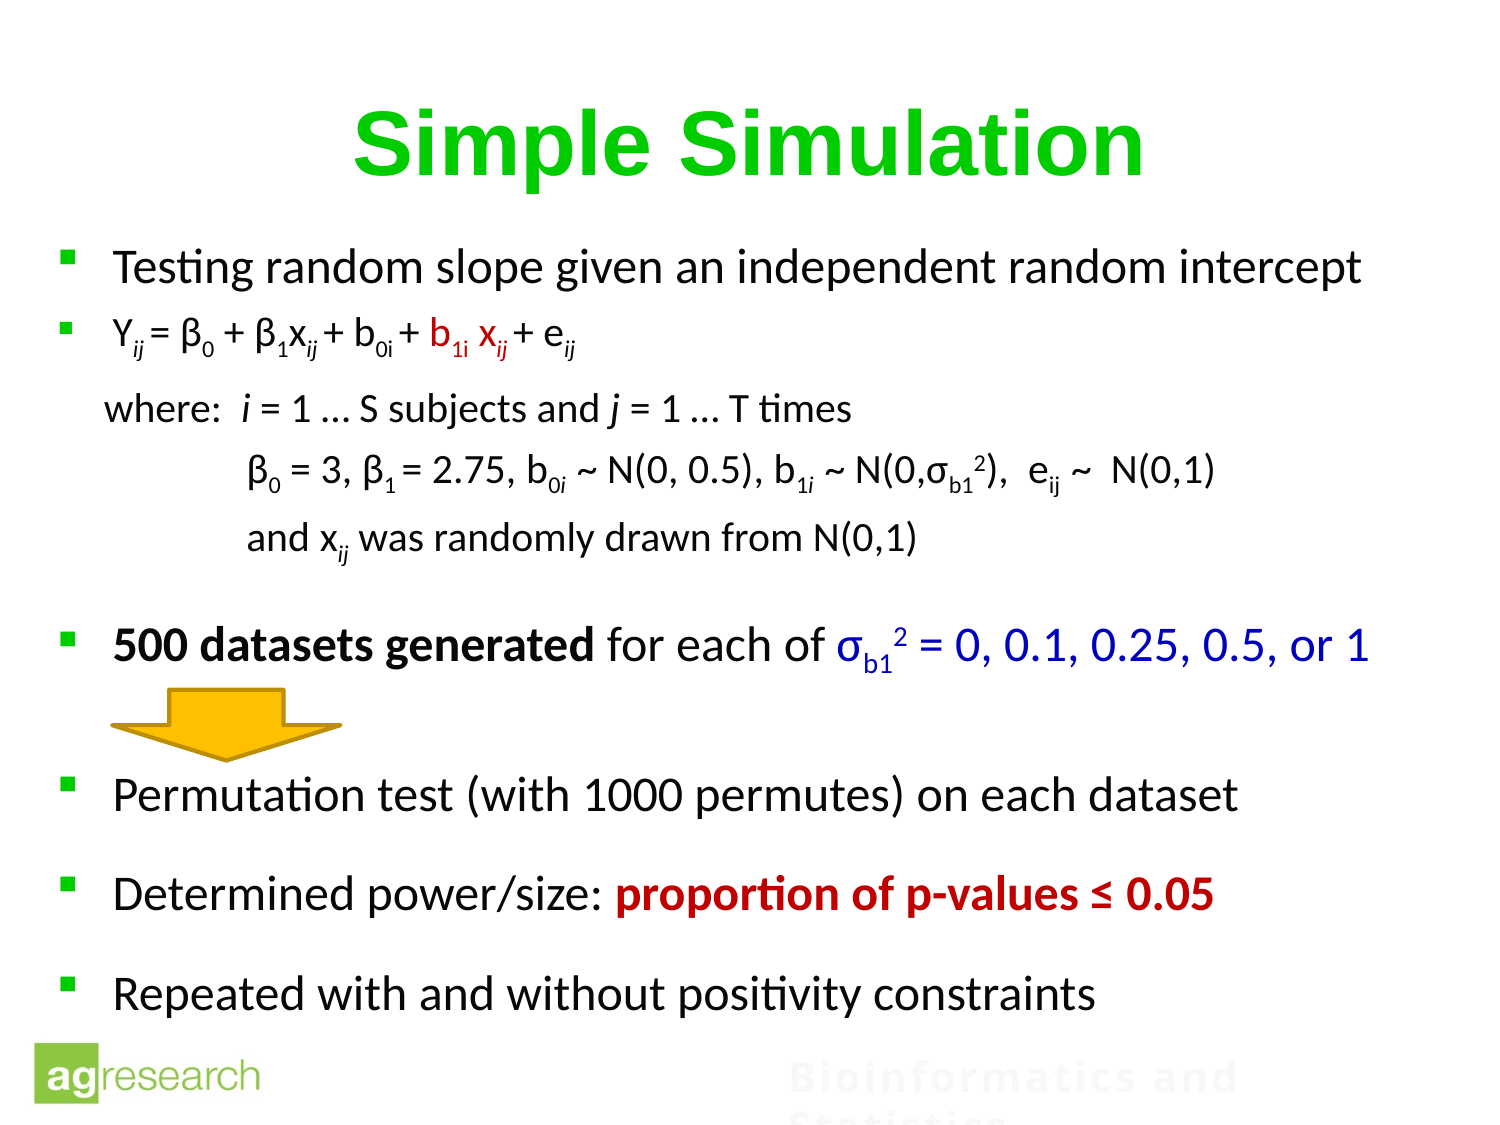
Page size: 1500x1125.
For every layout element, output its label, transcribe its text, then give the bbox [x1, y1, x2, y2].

text_box [110, 687, 343, 763]
list Testing random slope given an independent random intercept Yij = β0 + β1xij + b0i + b1i xij + eij where: i = 1 … S subjects and j = 1 … T times β0 = 3, β1 = 2.75, b0i ~ N(0, 0.5), b1i ~ N(0,σb12), eij ~ N(0,1) and xij was randomly drawn from N(0,1) 500 datasets generated for each of σb12 = 0, 0.1, 0.25, 0.5, or 1 Permutation test (with 1000 permutes) on each dataset Determined power/size: proportion of p-values ≤ 0.05 Repeated with and without positivity constraints [41, 196, 1483, 1059]
title Simple Simulation [75, 45, 1425, 196]
picture [23, 1031, 270, 1115]
